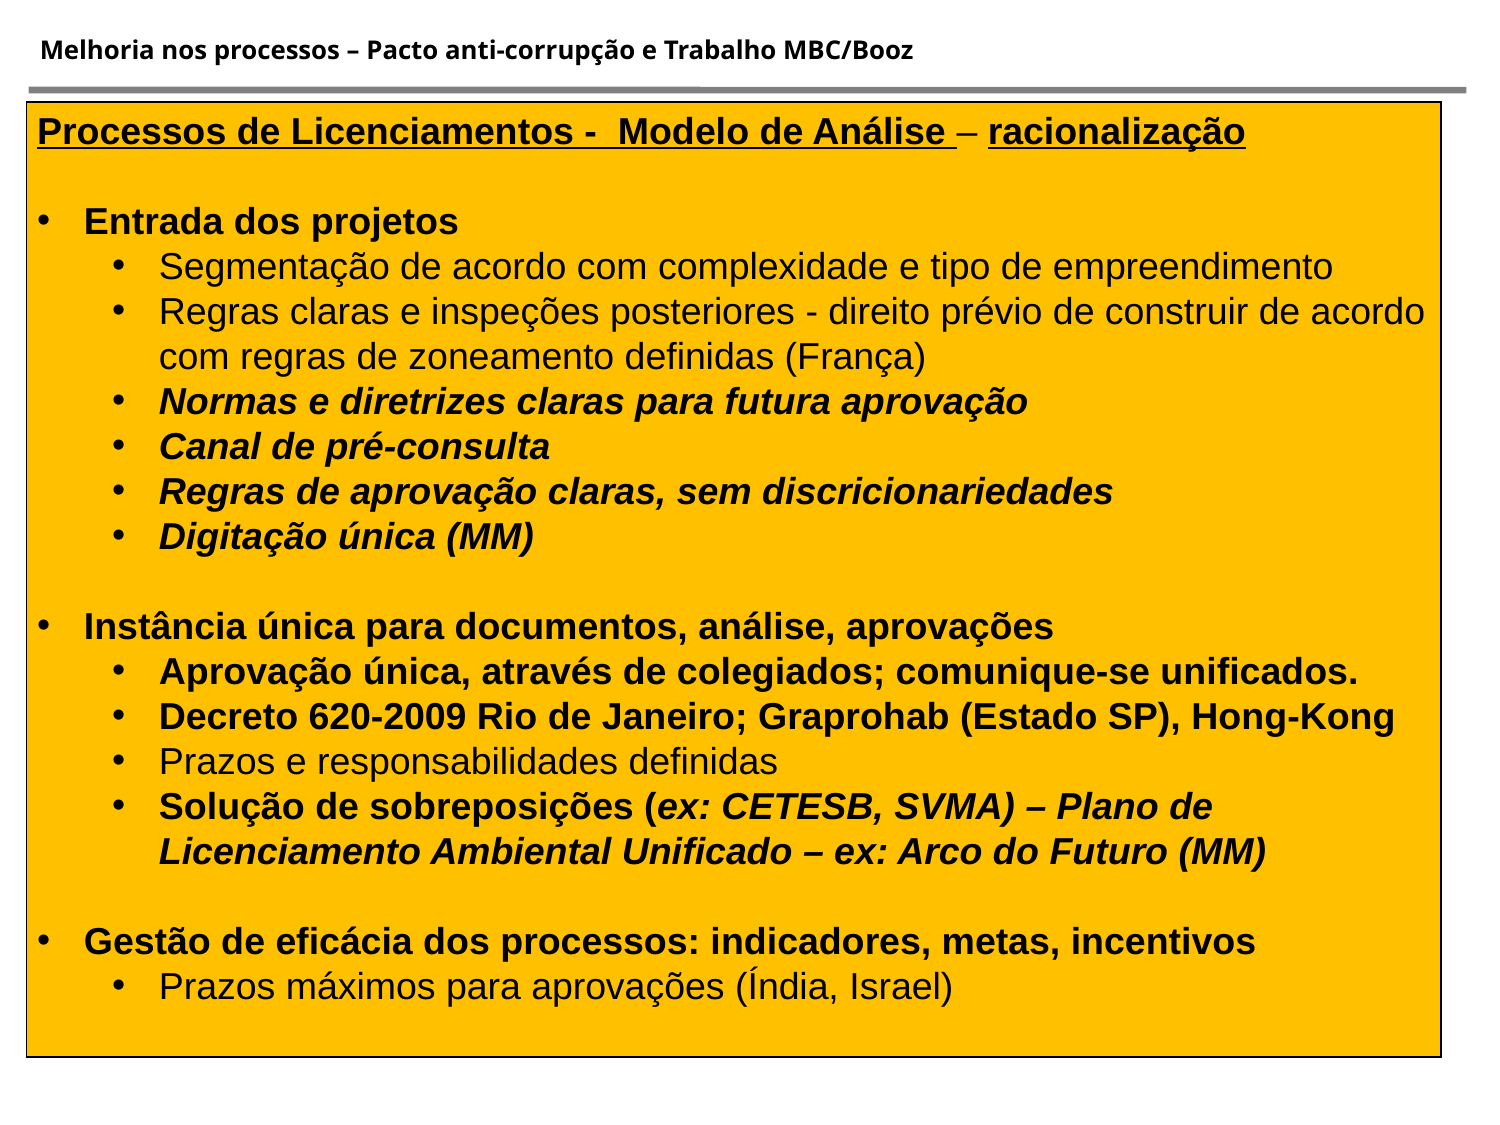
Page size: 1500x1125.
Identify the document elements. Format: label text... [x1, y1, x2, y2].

title Melhoria nos processos – Pacto anti-corrupção e Trabalho MBC/Booz [39, 37, 1467, 91]
text_box Processos de Licenciamentos - Modelo de Análise – racionalização Entrada dos projetos Segmentação de acordo com complexidade e tipo de empreendimento Regras claras e inspeções posteriores - direito prévio de construir de acordo com regras de zoneamento definidas (França) Normas e diretrizes claras para futura aprovação Canal de pré-consulta Regras de aprovação claras, sem discricionariedades Digitação única (MM) Instância única para documentos, análise, aprovações Aprovação única, através de colegiados; comunique-se unificados. Decreto 620-2009 Rio de Janeiro; Graprohab (Estado SP), Hong-Kong Prazos e responsabilidades definidas Solução de sobreposições (ex: CETESB, SVMA) – Plano de Licenciamento Ambiental Unificado – ex: Arco do Futuro (MM) Gestão de eficácia dos processos: indicadores, metas, incentivos Prazos máximos para aprovações (Índia, Israel) [26, 101, 1442, 1058]
